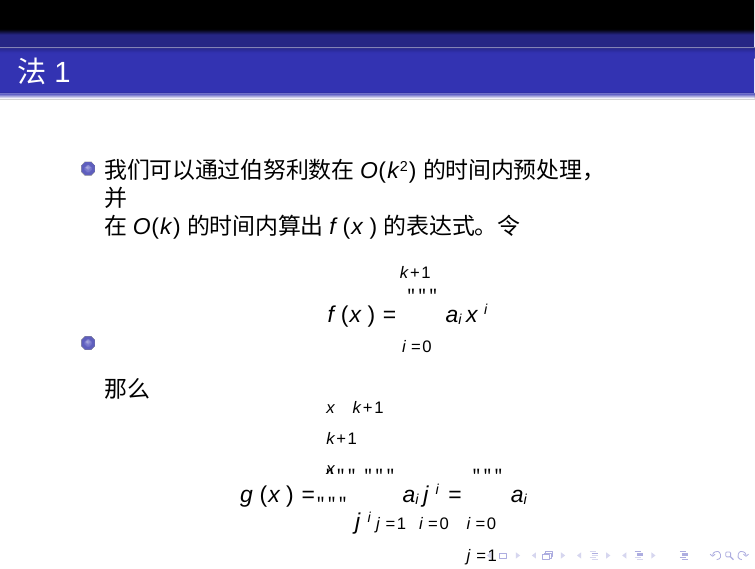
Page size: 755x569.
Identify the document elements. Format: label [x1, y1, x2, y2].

text_box [0, 0, 755, 567]
